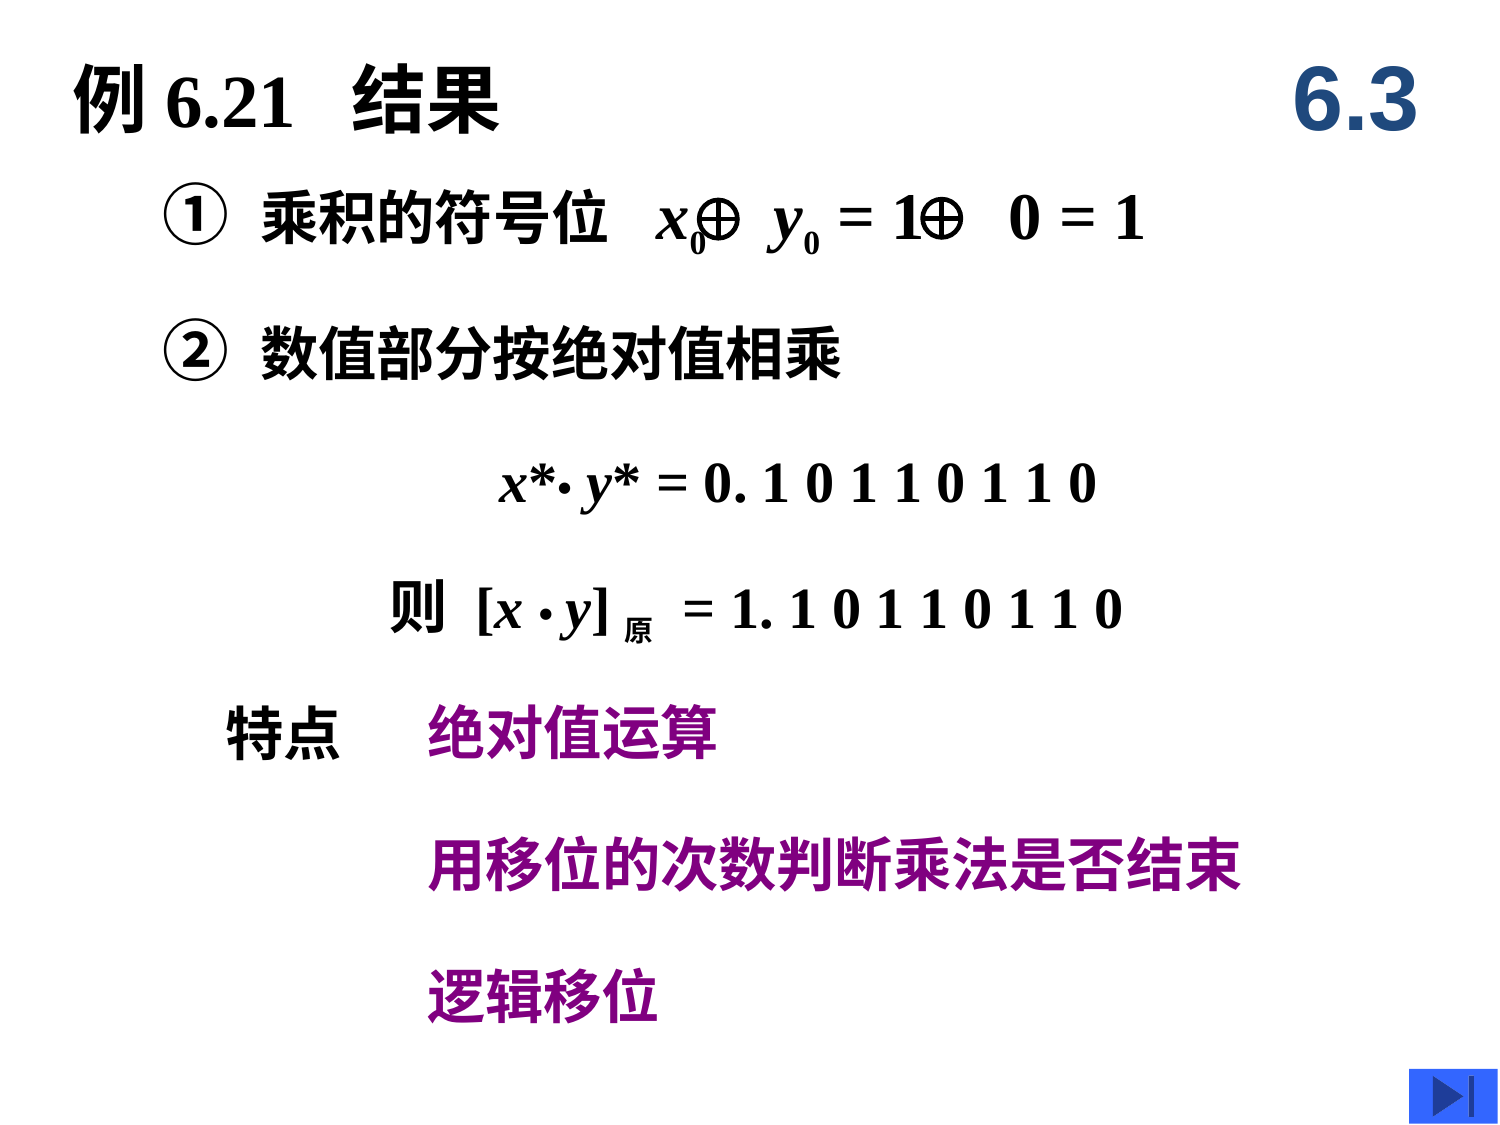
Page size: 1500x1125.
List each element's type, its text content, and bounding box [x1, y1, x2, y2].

text_box 逻辑移位 [412, 952, 813, 1038]
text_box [147, 165, 1500, 261]
text_box ② 数值部分按绝对值相乘 [147, 301, 1263, 396]
text_box 绝对值运算 [412, 688, 1000, 774]
text_box x*• y* = 0. 1 0 1 1 0 1 1 0 [484, 437, 1188, 522]
text_box 用移位的次数判断乘法是否结束 [412, 820, 1388, 906]
text_box 6.3 [1262, 24, 1450, 163]
text_box 则 [x • y]原 = 1. 1 0 1 1 0 1 1 0 [374, 563, 1213, 655]
text_box [1409, 1068, 1498, 1124]
text_box 特点 [210, 689, 357, 775]
text_box 例6.21 结果 [57, 44, 517, 150]
